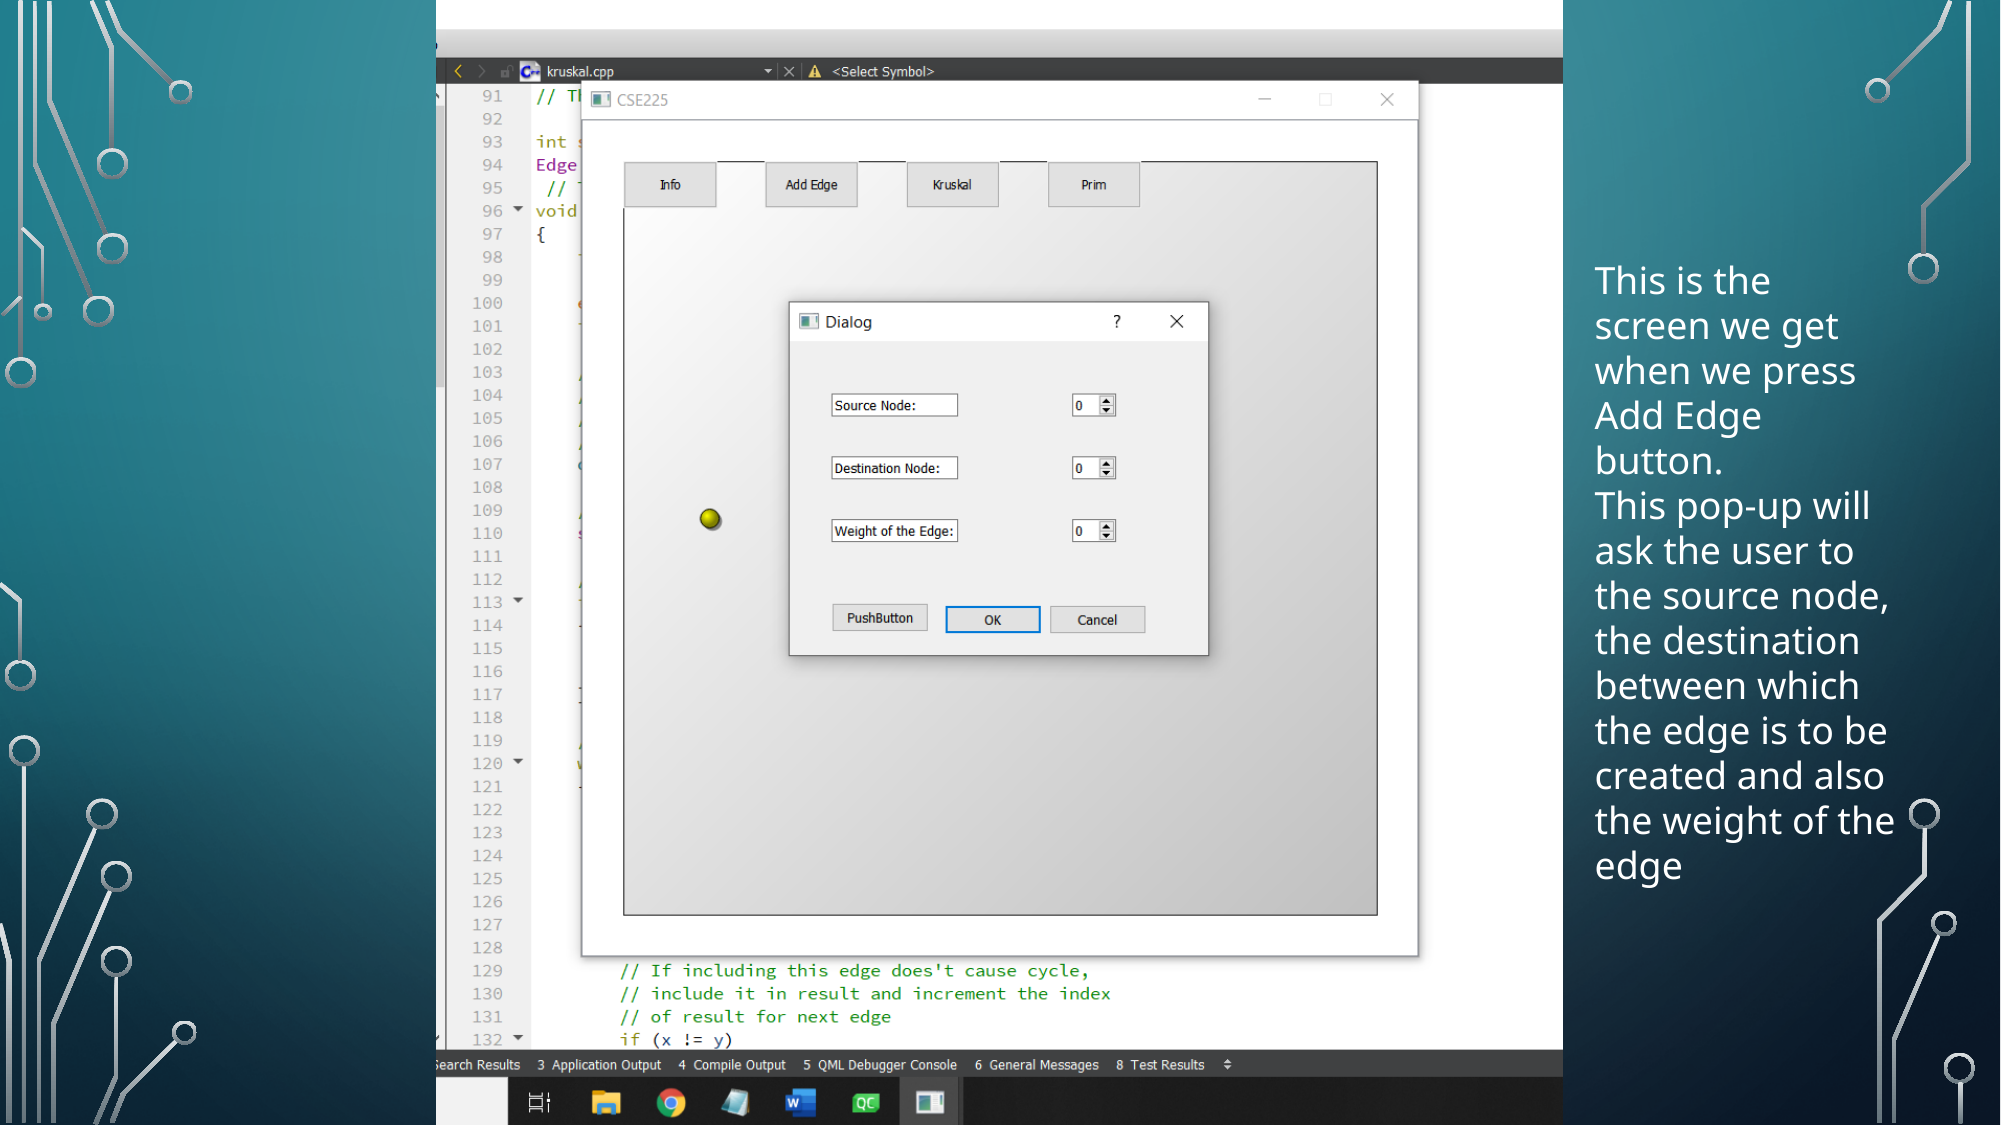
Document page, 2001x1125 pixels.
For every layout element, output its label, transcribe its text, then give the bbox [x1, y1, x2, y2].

picture [0, 0, 2001, 1125]
picture [100, 152, 124, 176]
picture [104, 949, 128, 973]
text_box This is the screen we get when we press Add Edge button. This pop-up will ask the user to the source node, the destination between which the edge is to be created and also the weight of the edge [1579, 249, 1911, 895]
picture [172, 84, 189, 101]
picture [8, 663, 32, 687]
picture [1869, 82, 1886, 99]
